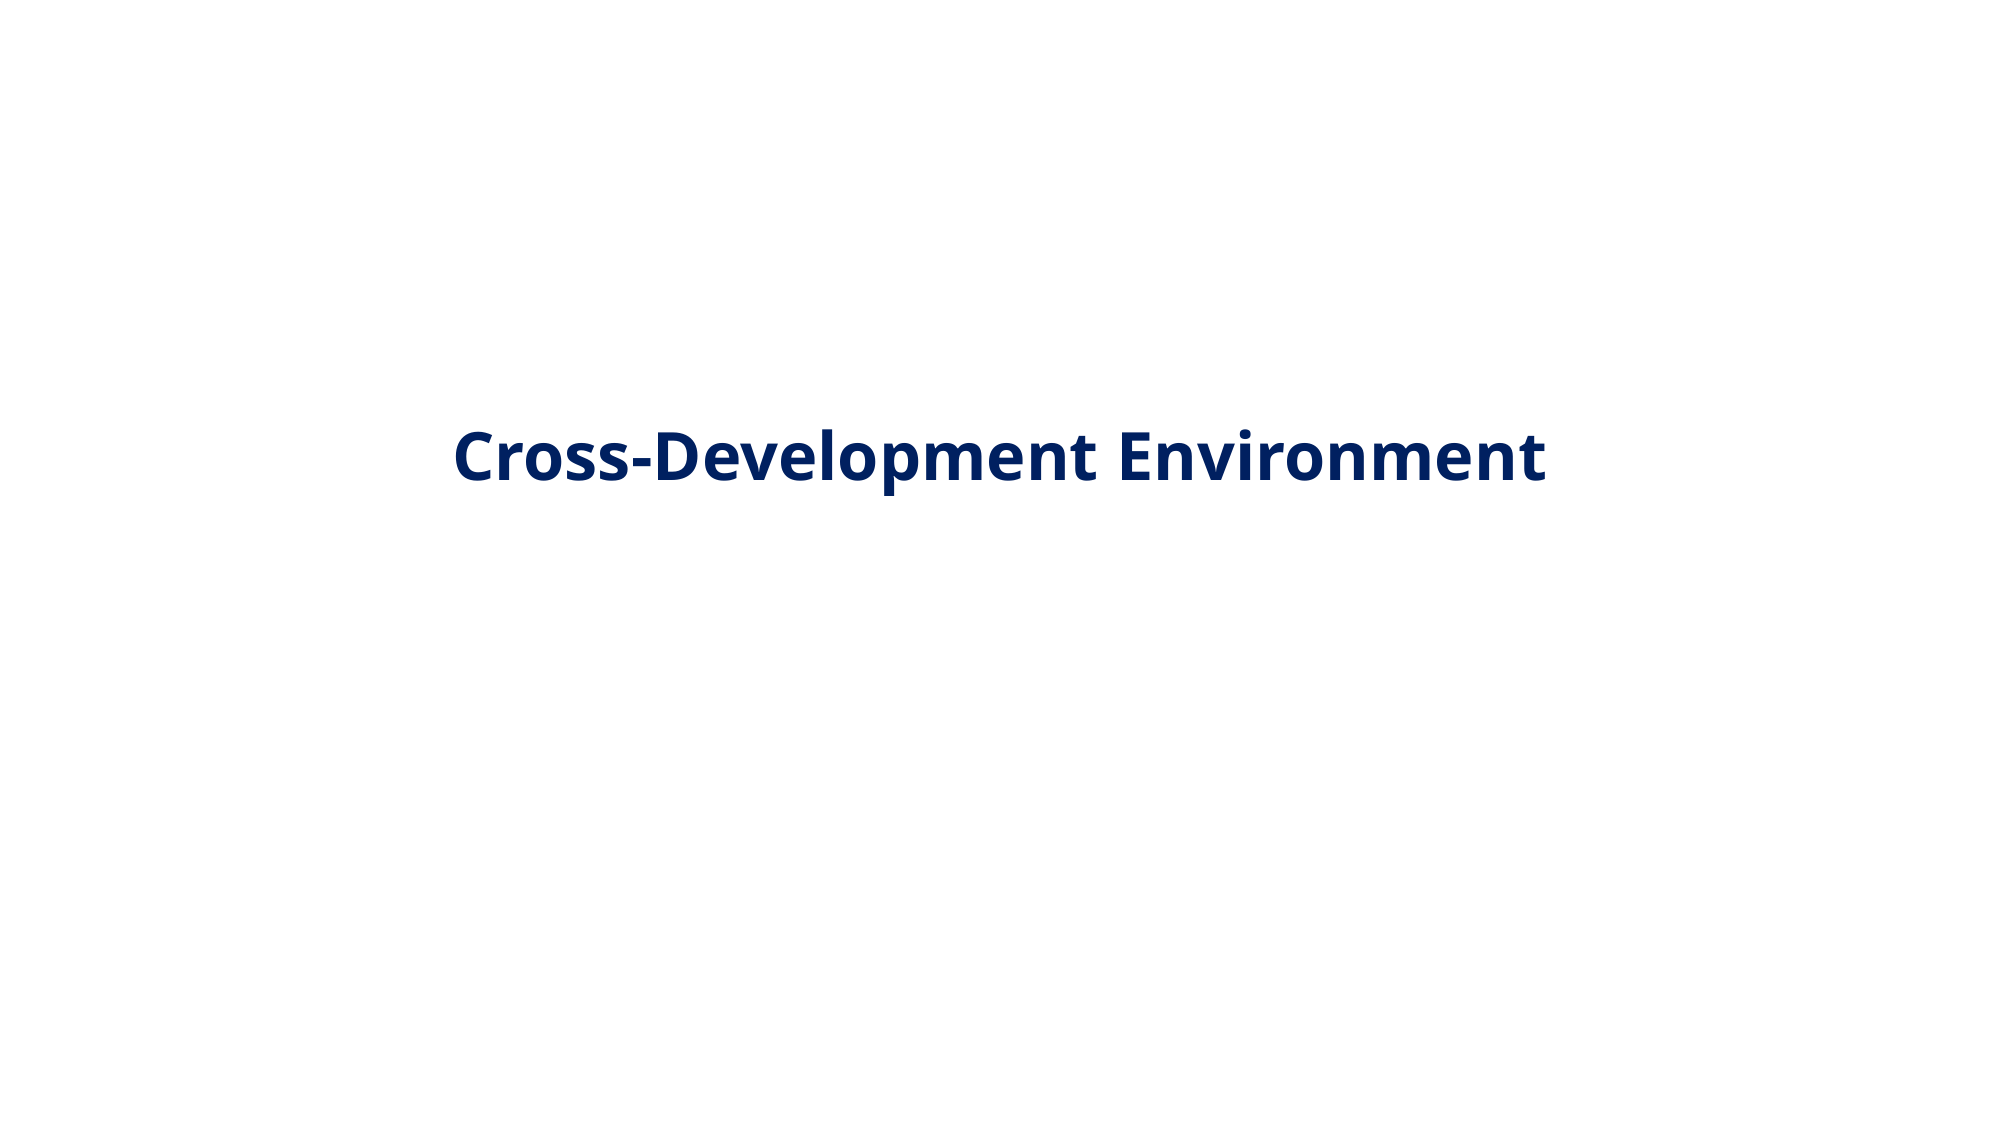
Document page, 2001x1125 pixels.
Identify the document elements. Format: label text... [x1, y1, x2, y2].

title Cross-Development Environment [137, 402, 1863, 516]
